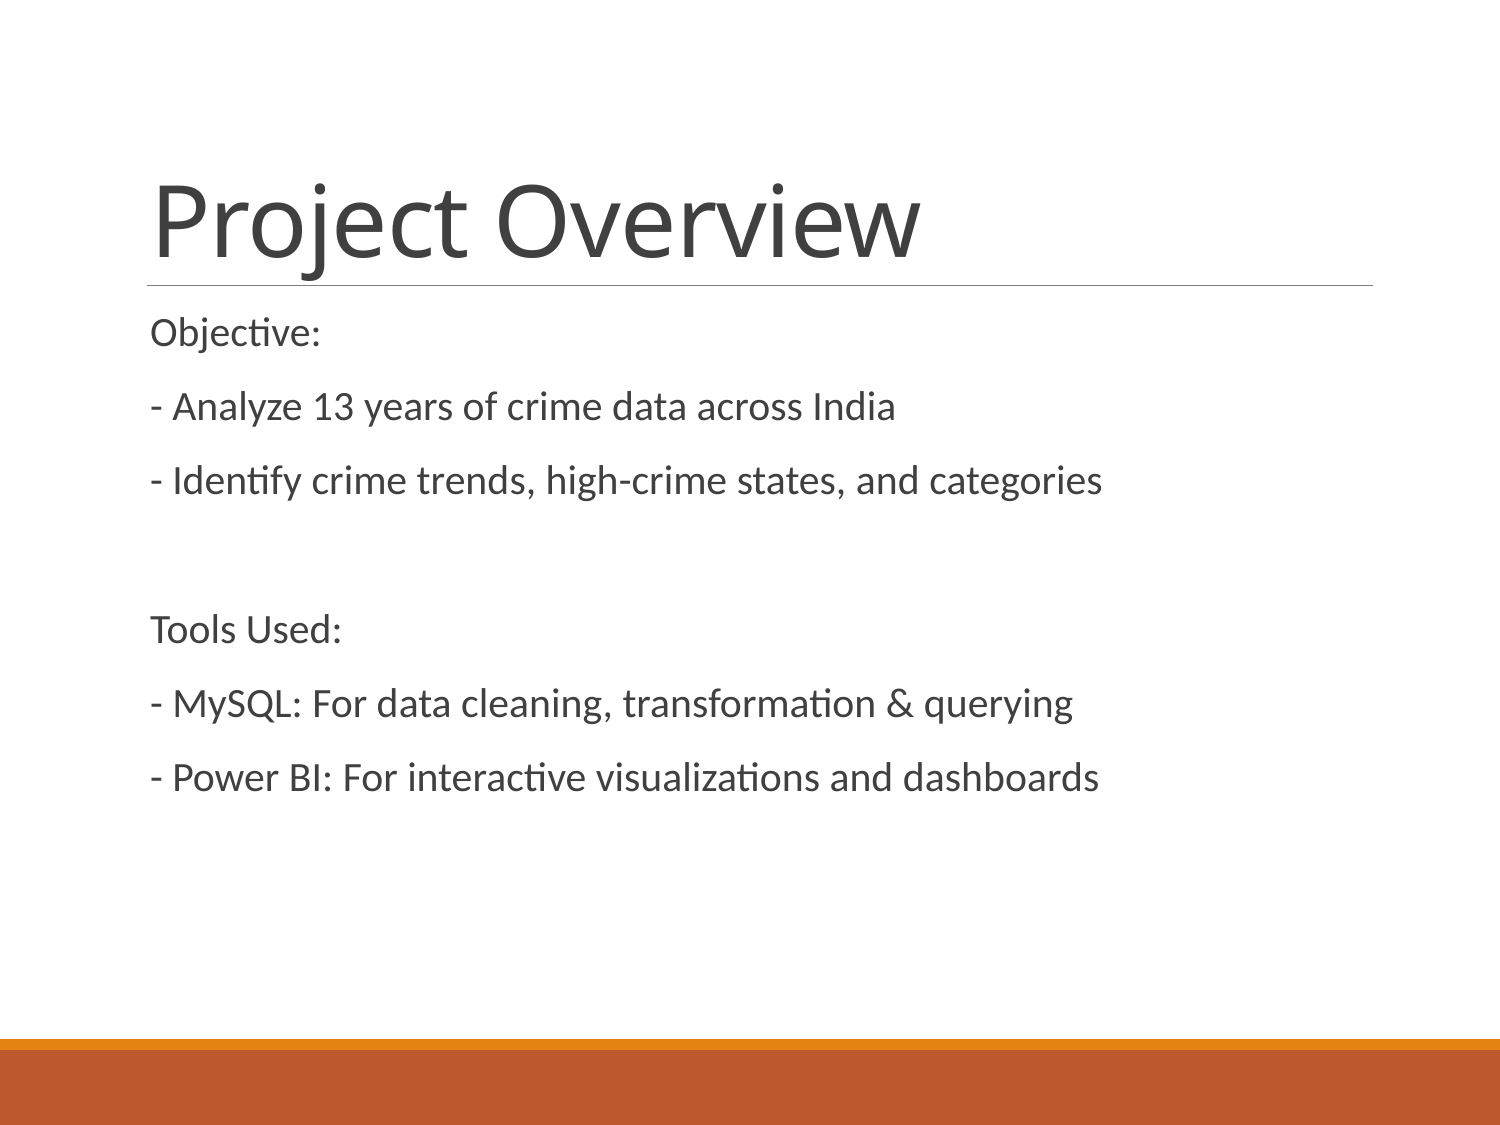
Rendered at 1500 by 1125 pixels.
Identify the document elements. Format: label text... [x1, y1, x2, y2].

list Objective: - Analyze 13 years of crime data across India - Identify crime trends, high-crime states, and categories Tools Used: - MySQL: For data cleaning, transformation & querying - Power BI: For interactive visualizations and dashboards [135, 302, 1373, 963]
title Project Overview [135, 47, 1373, 285]
